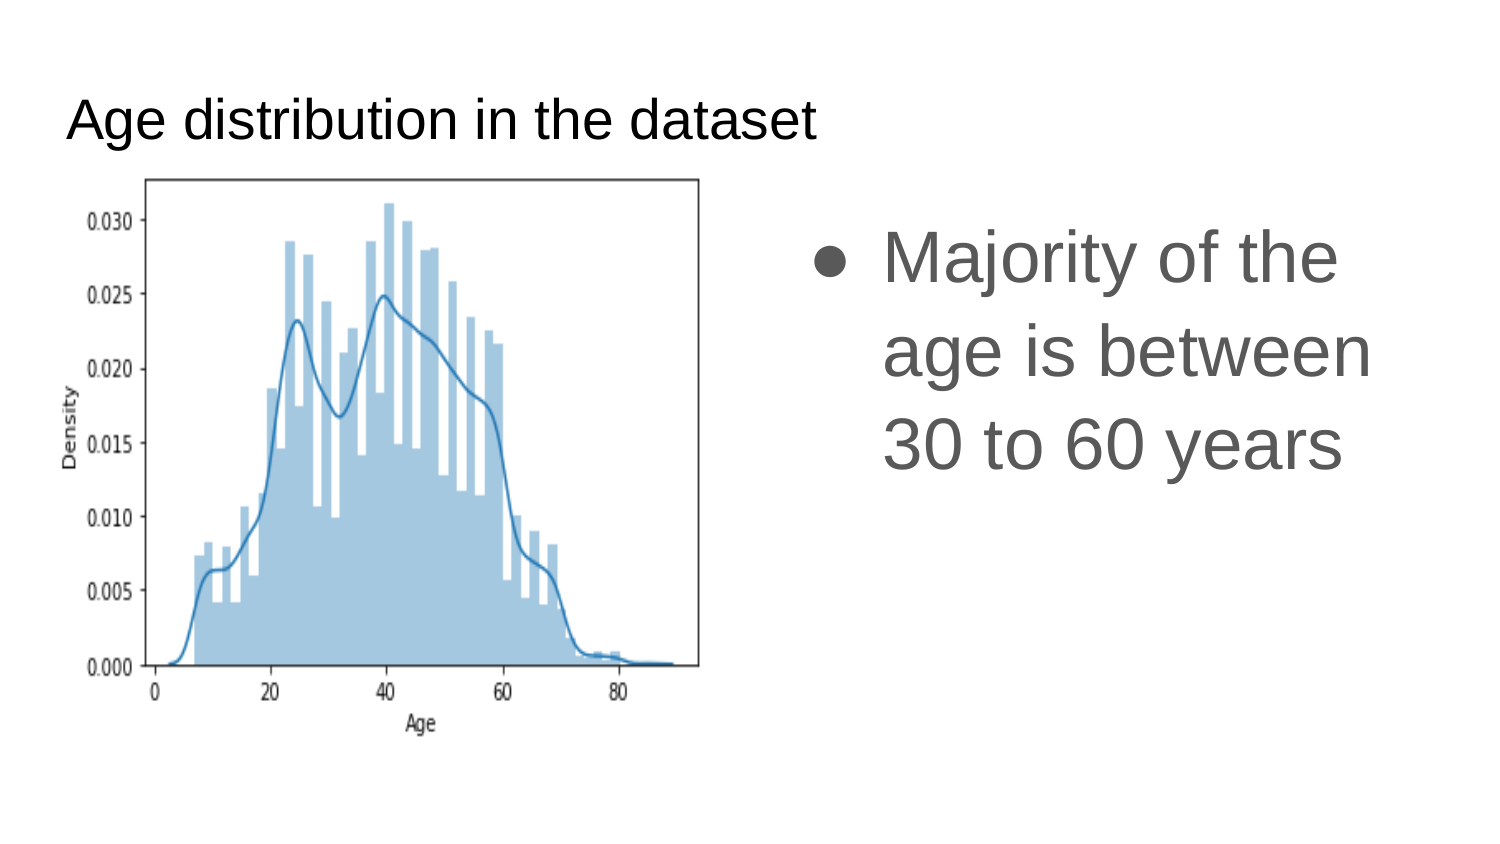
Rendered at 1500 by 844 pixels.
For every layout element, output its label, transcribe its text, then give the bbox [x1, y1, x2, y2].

list Majority of the age is between 30 to 60 years [792, 189, 1449, 750]
title Age distribution in the dataset [51, 72, 1449, 167]
picture [50, 166, 708, 750]
